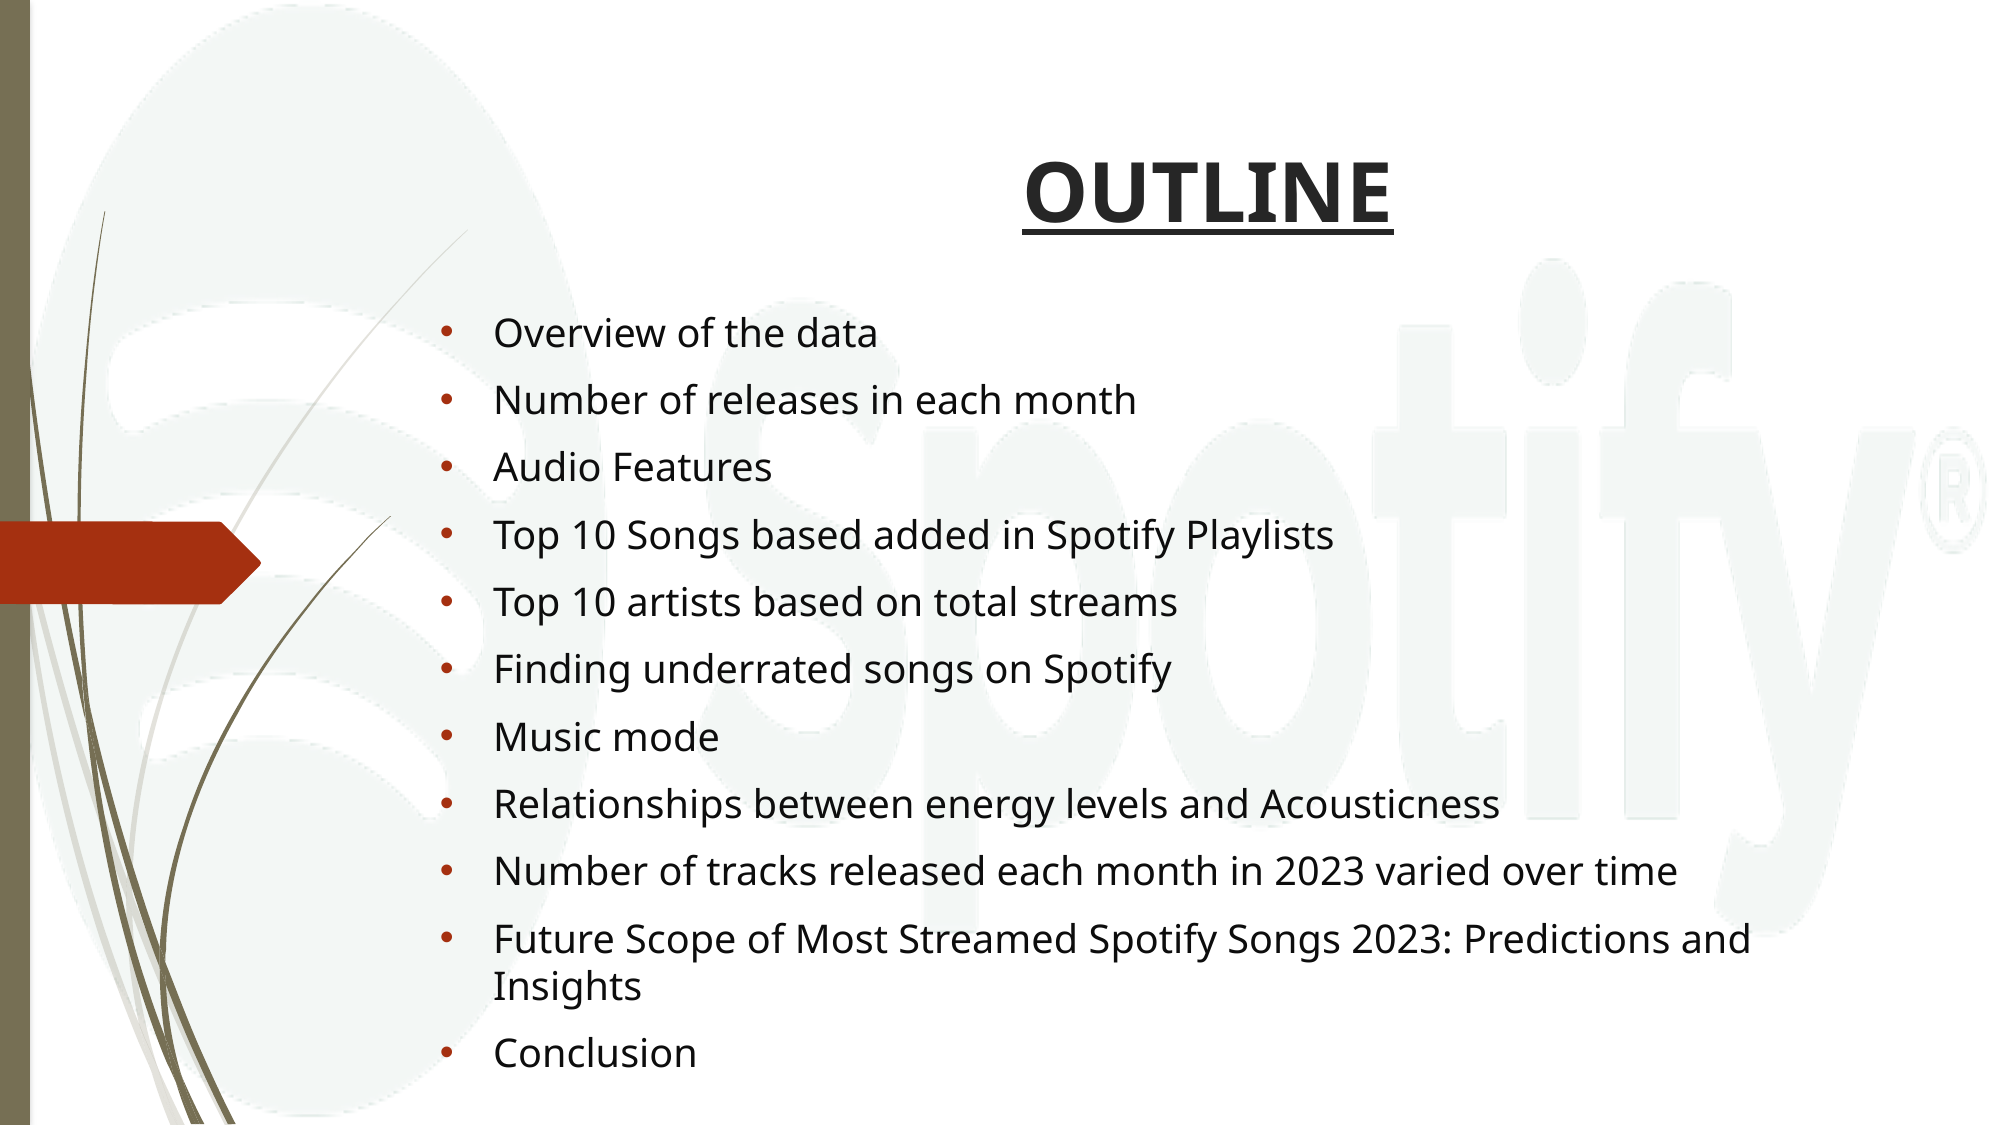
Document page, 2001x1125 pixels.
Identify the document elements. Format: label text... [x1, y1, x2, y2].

title OUTLINE [476, 41, 1940, 248]
list Overview of the data Number of releases in each month Audio Features Top 10 Songs based added in Spotify Playlists Top 10 artists based on total streams Finding underrated songs on Spotify Music mode Relationships between energy levels and Acousticness Number of tracks released each month in 2023 varied over time Future Scope of Most Streamed Spotify Songs 2023: Predictions and Insights Conclusion [424, 299, 1888, 1084]
